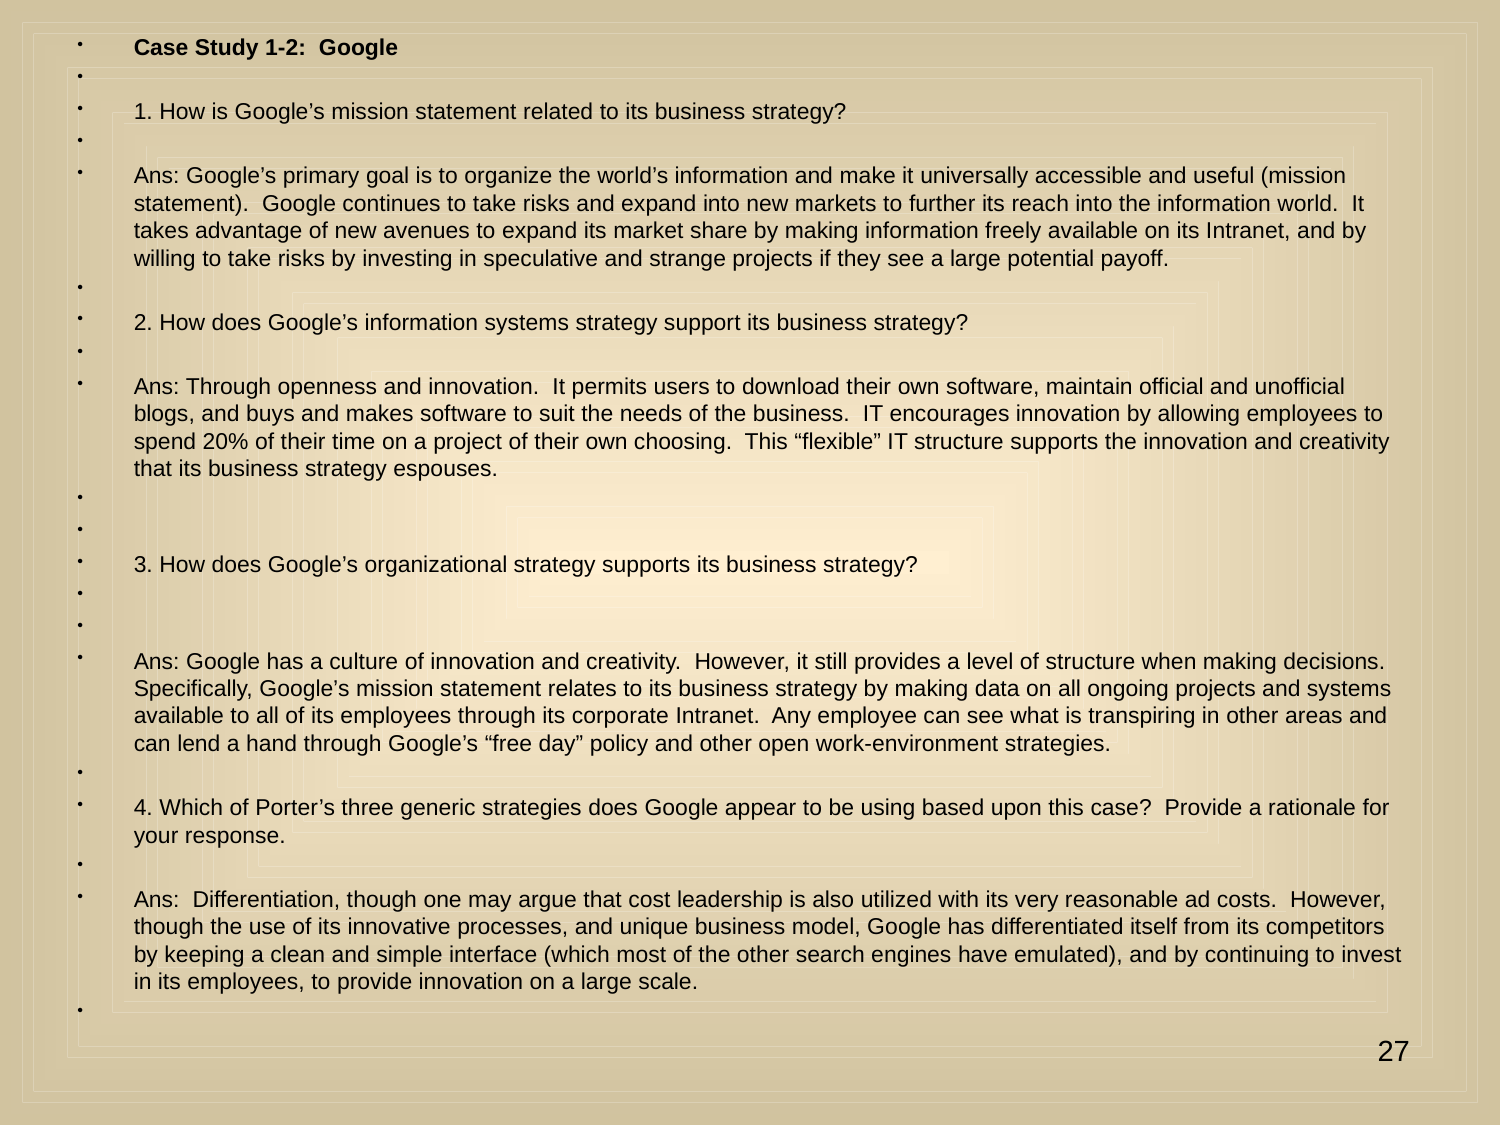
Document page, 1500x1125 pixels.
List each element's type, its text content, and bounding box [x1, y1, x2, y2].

slide_number 27 [1074, 1024, 1426, 1103]
list Case Study 1-2: Google 1. How is Google’s mission statement related to its business strategy? Ans: Google’s primary goal is to organize the world’s information and make it universally accessible and useful (mission statement). Google continues to take risks and expand into new markets to further its reach into the information world. It takes advantage of new avenues to expand its market share by making information freely available on its Intranet, and by willing to take risks by investing in speculative and strange projects if they see a large potential payoff. 2. How does Google’s information systems strategy support its business strategy? Ans: Through openness and innovation. It permits users to download their own software, maintain official and unofficial blogs, and buys and makes software to suit the needs of the business. IT encourages innovation by allowing employees to spend 20% of their time on a project of their own choosing. This “flexible” IT structure supports the innovation and creativity that its business strategy espouses. 3. How does Google’s organizational strategy supports its business strategy? Ans: Google has a culture of innovation and creativity. However, it still provides a level of structure when making decisions. Specifically, Google’s mission statement relates to its business strategy by making data on all ongoing projects and systems available to all of its employees through its corporate Intranet. Any employee can see what is transpiring in other areas and can lend a hand through Google’s “free day” policy and other open work-environment strategies. 4. Which of Porter’s three generic strategies does Google appear to be using based upon this case? Provide a rationale for your response. Ans: Differentiation, though one may argue that cost leadership is also utilized with its very reasonable ad costs. However, though the use of its innovative processes, and unique business model, Google has differentiated itself from its competitors by keeping a clean and simple interface (which most of the other search engines have emulated), and by continuing to invest in its employees, to provide innovation on a large scale. [62, 24, 1425, 1075]
